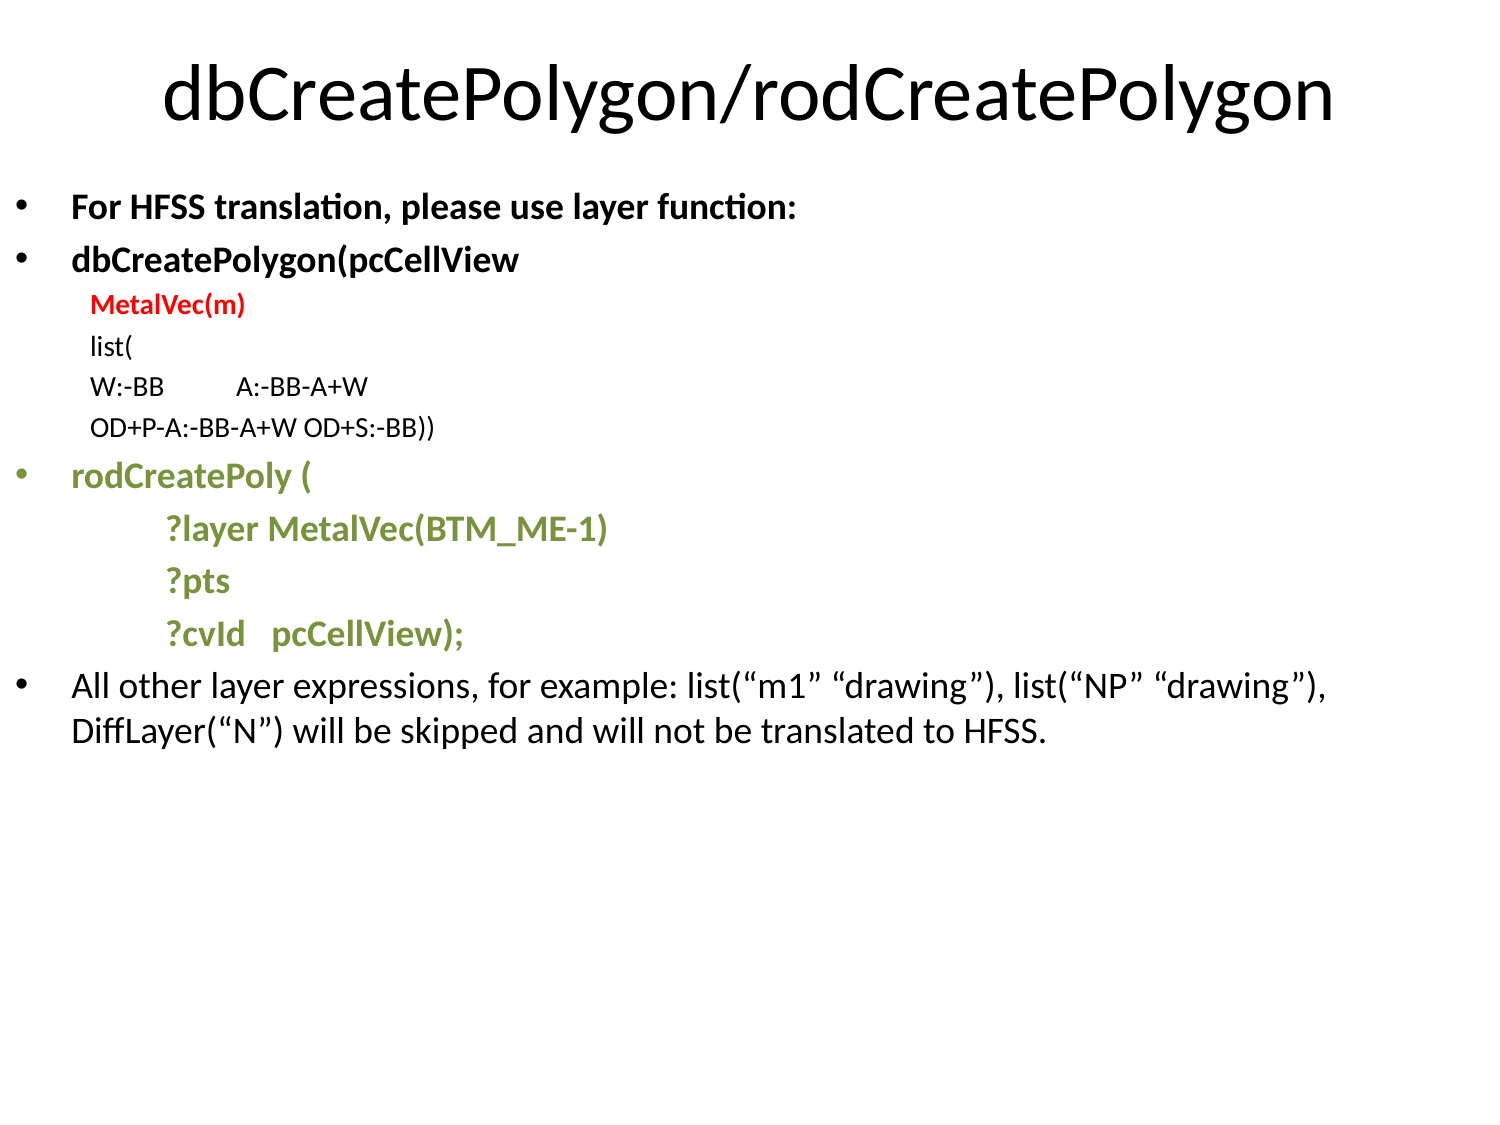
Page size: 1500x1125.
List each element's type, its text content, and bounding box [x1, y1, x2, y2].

list For HFSS translation, please use layer function: dbCreatePolygon(pcCellView MetalVec(m) list( W:-BB A:-BB-A+W OD+P-A:-BB-A+W OD+S:-BB)) rodCreatePoly ( ?layer MetalVec(BTM_ME-1) ?pts ?cvId pcCellView); All other layer expressions, for example: list(“m1” “drawing”), list(“NP” “drawing”), DiffLayer(“N”) will be skipped and will not be translated to HFSS. [0, 174, 1500, 1125]
title dbCreatePolygon/rodCreatePolygon [75, 0, 1425, 174]
